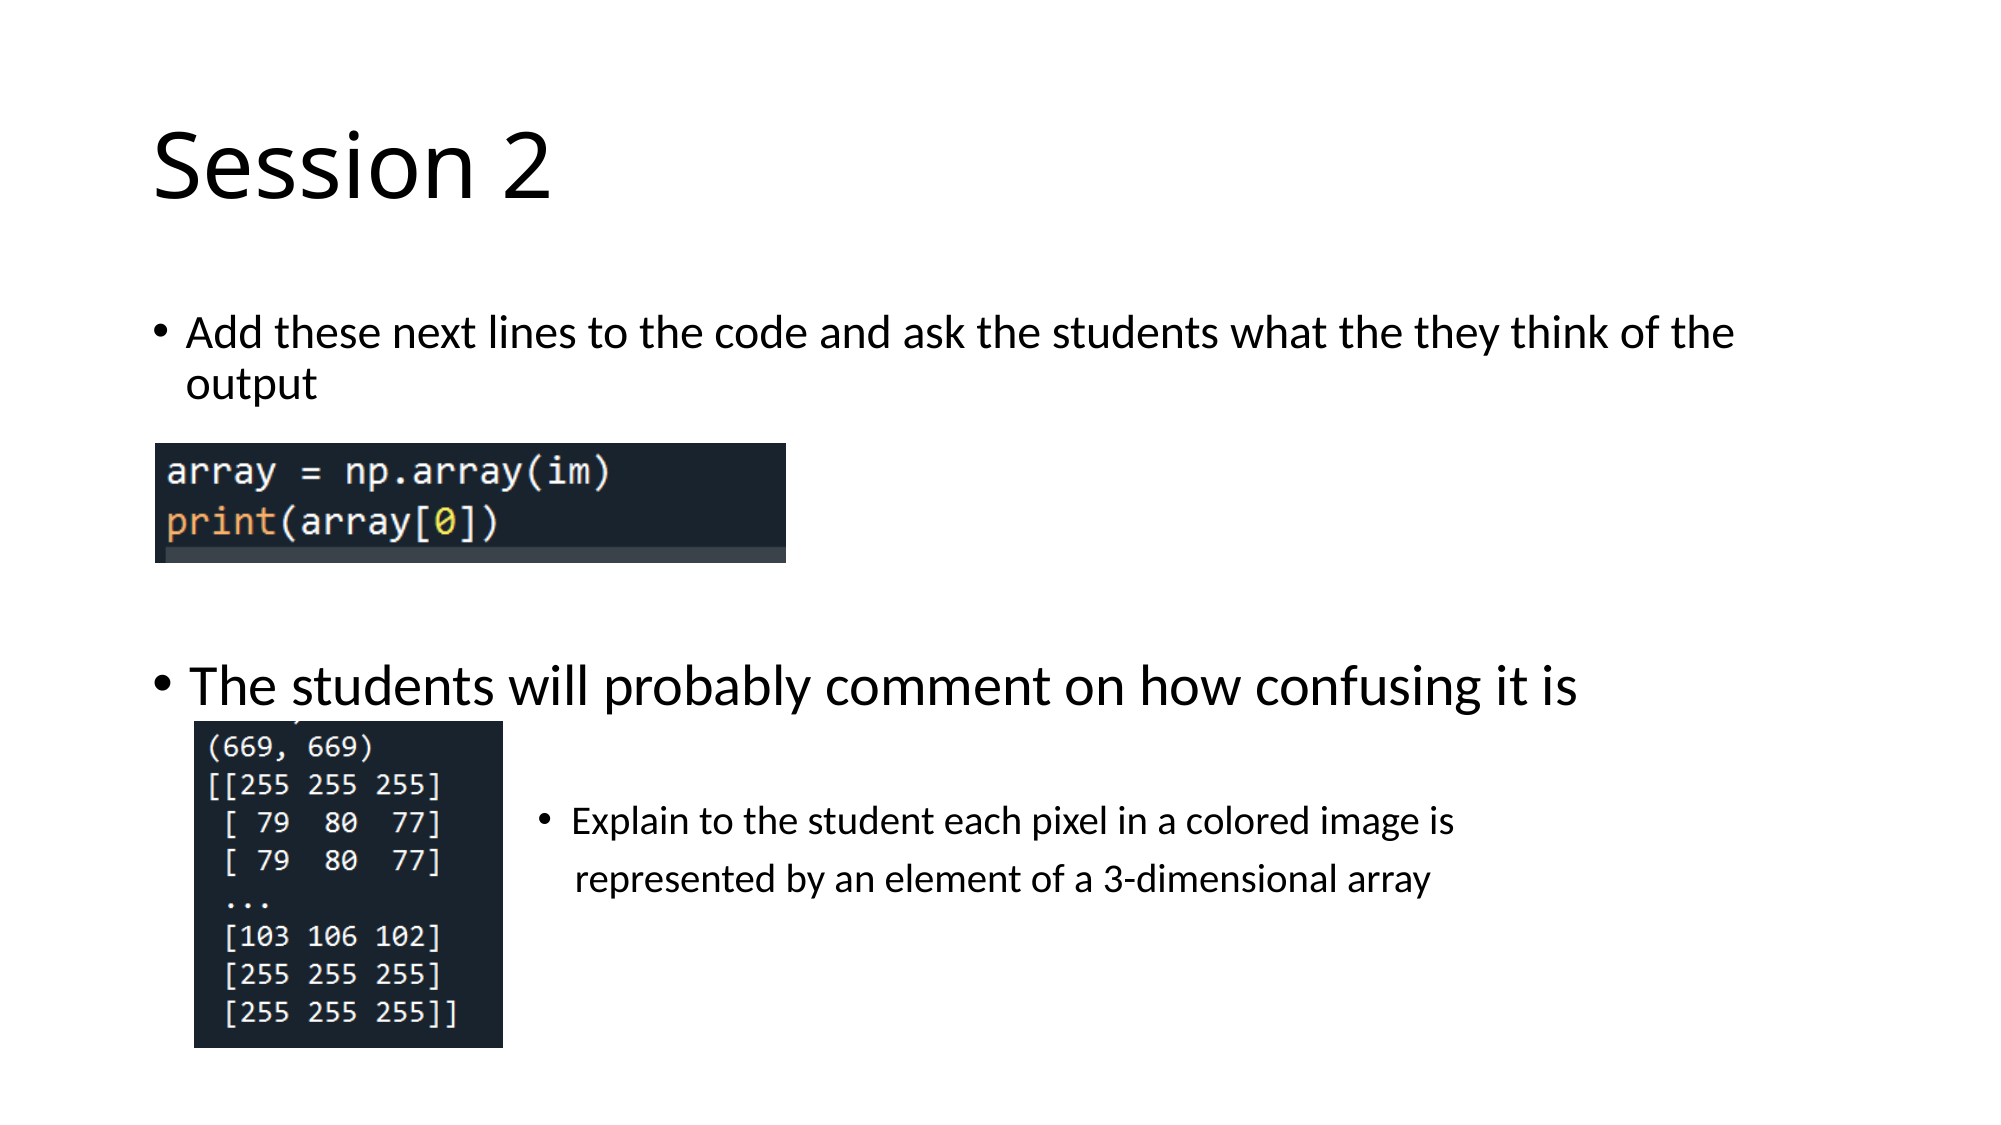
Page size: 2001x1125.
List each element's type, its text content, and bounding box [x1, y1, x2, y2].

picture [155, 443, 786, 563]
picture [194, 721, 503, 1049]
text_box The students will probably comment on how confusing it is [137, 647, 1863, 767]
text_box Explain to the student each pixel in a colored image is represented by an element of a 3-dimensional array [522, 791, 2000, 911]
list Add these next lines to the code and ask the students what the they think of the output [137, 299, 1863, 419]
title Session 2 [137, 59, 1863, 278]
